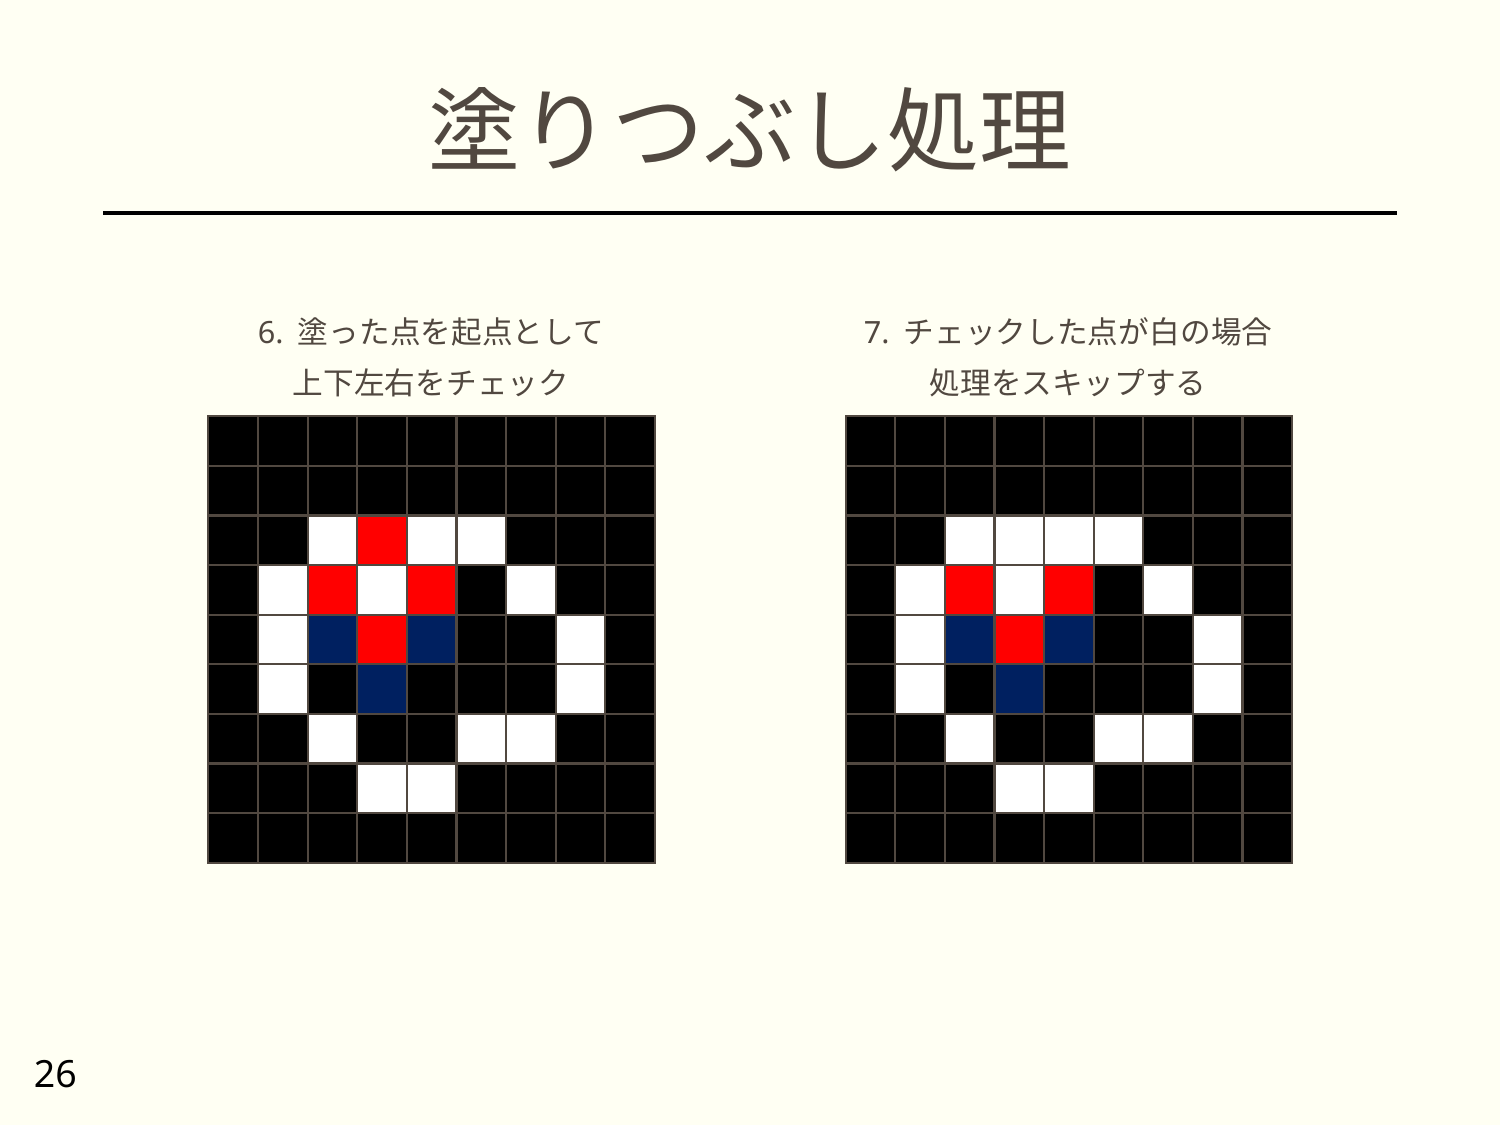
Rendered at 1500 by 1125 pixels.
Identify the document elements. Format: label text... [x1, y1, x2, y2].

text_box 6. 塗った点を起点として 上下左右をチェック [132, 309, 730, 410]
text_box 7. チェックした点が白の場合 処理をスキップする [769, 309, 1368, 410]
slide_number 26 [19, 1042, 357, 1103]
title 塗りつぶし処理 [103, 71, 1397, 200]
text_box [208, 416, 655, 863]
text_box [845, 416, 1293, 863]
